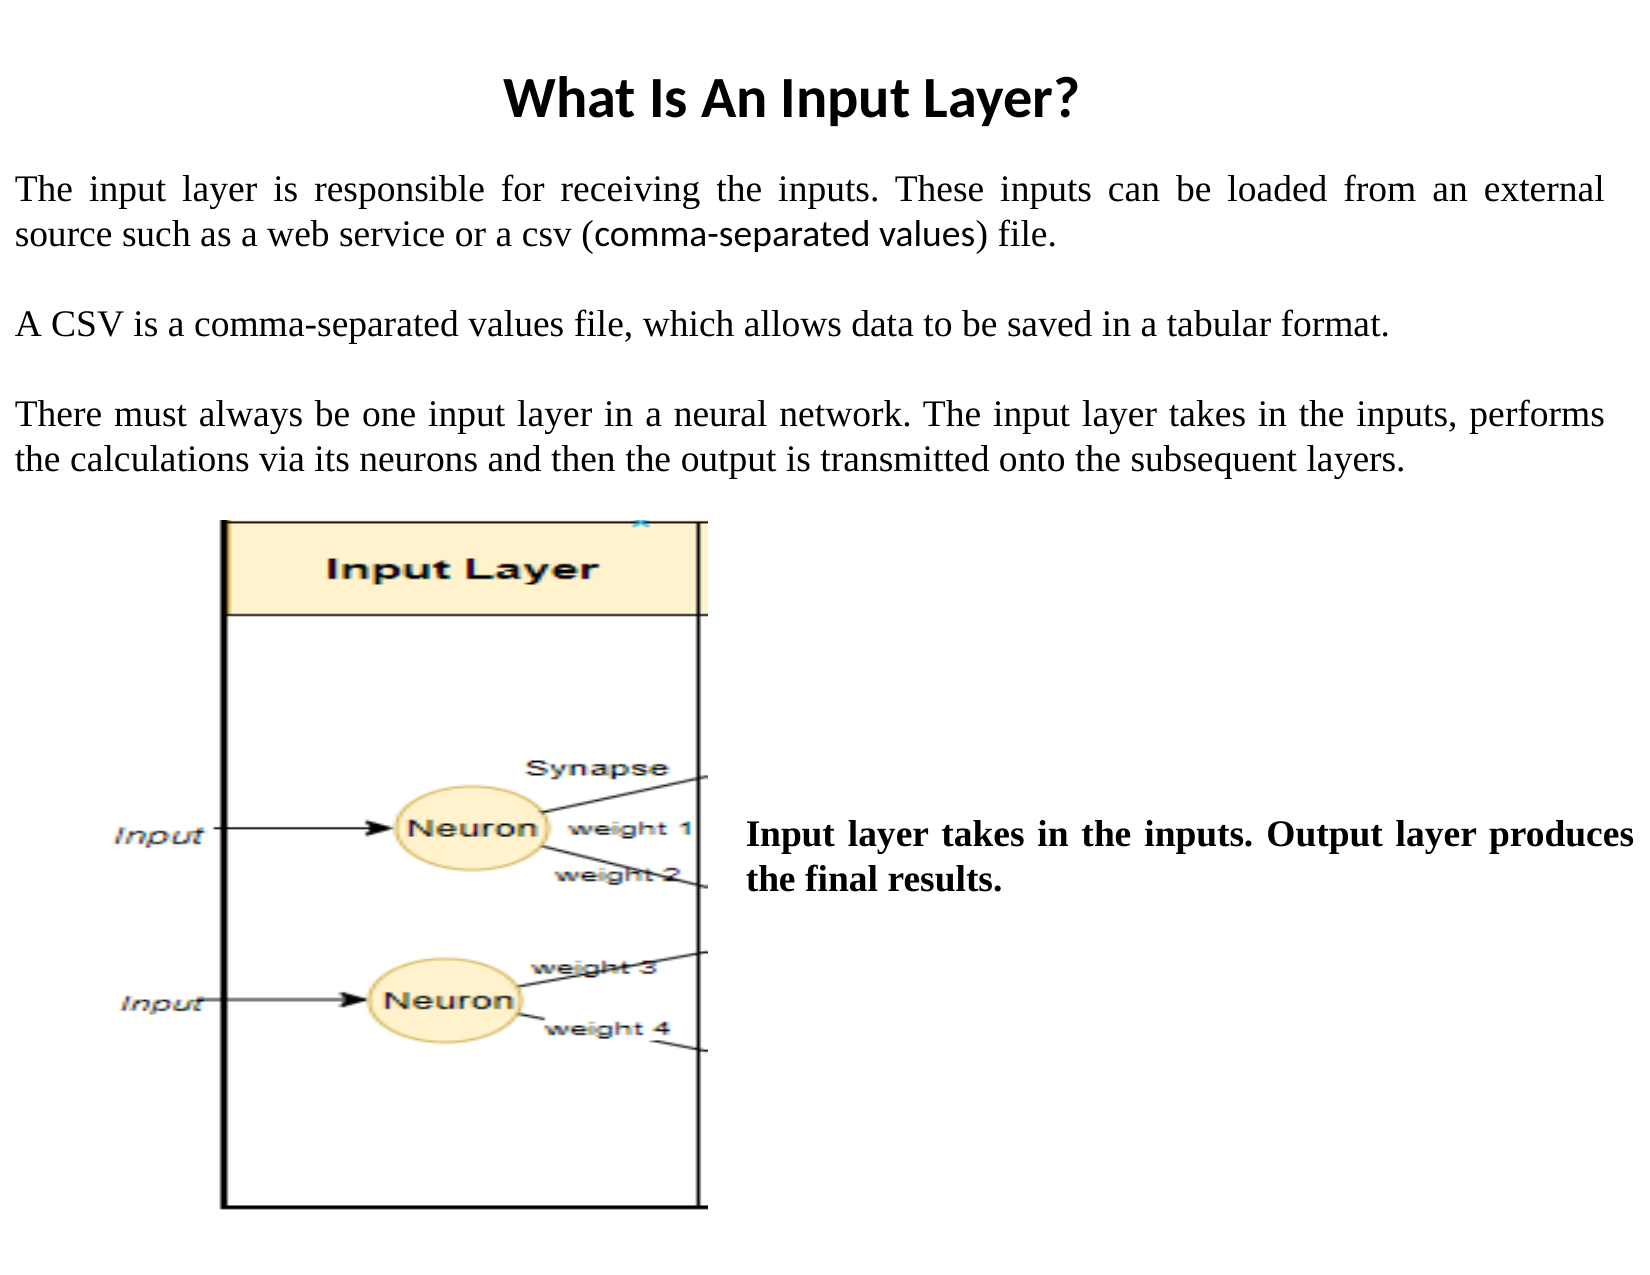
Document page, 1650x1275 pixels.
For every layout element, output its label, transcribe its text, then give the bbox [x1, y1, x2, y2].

text_box Input layer takes in the inputs. Output layer produces the final results. [731, 801, 1650, 907]
text_box What Is An Input Layer? [488, 51, 1096, 137]
picture [62, 520, 708, 1217]
text_box The input layer is responsible for receiving the inputs. These inputs can be loaded from an external source such as a web service or a csv (comma-separated values) file. A CSV is a comma-separated values file, which allows data to be saved in a tabular format. There must always be one input layer in a neural network. The input layer takes in the inputs, performs the calculations via its neurons and then the output is transmitted onto the subsequent layers. [0, 156, 1622, 487]
